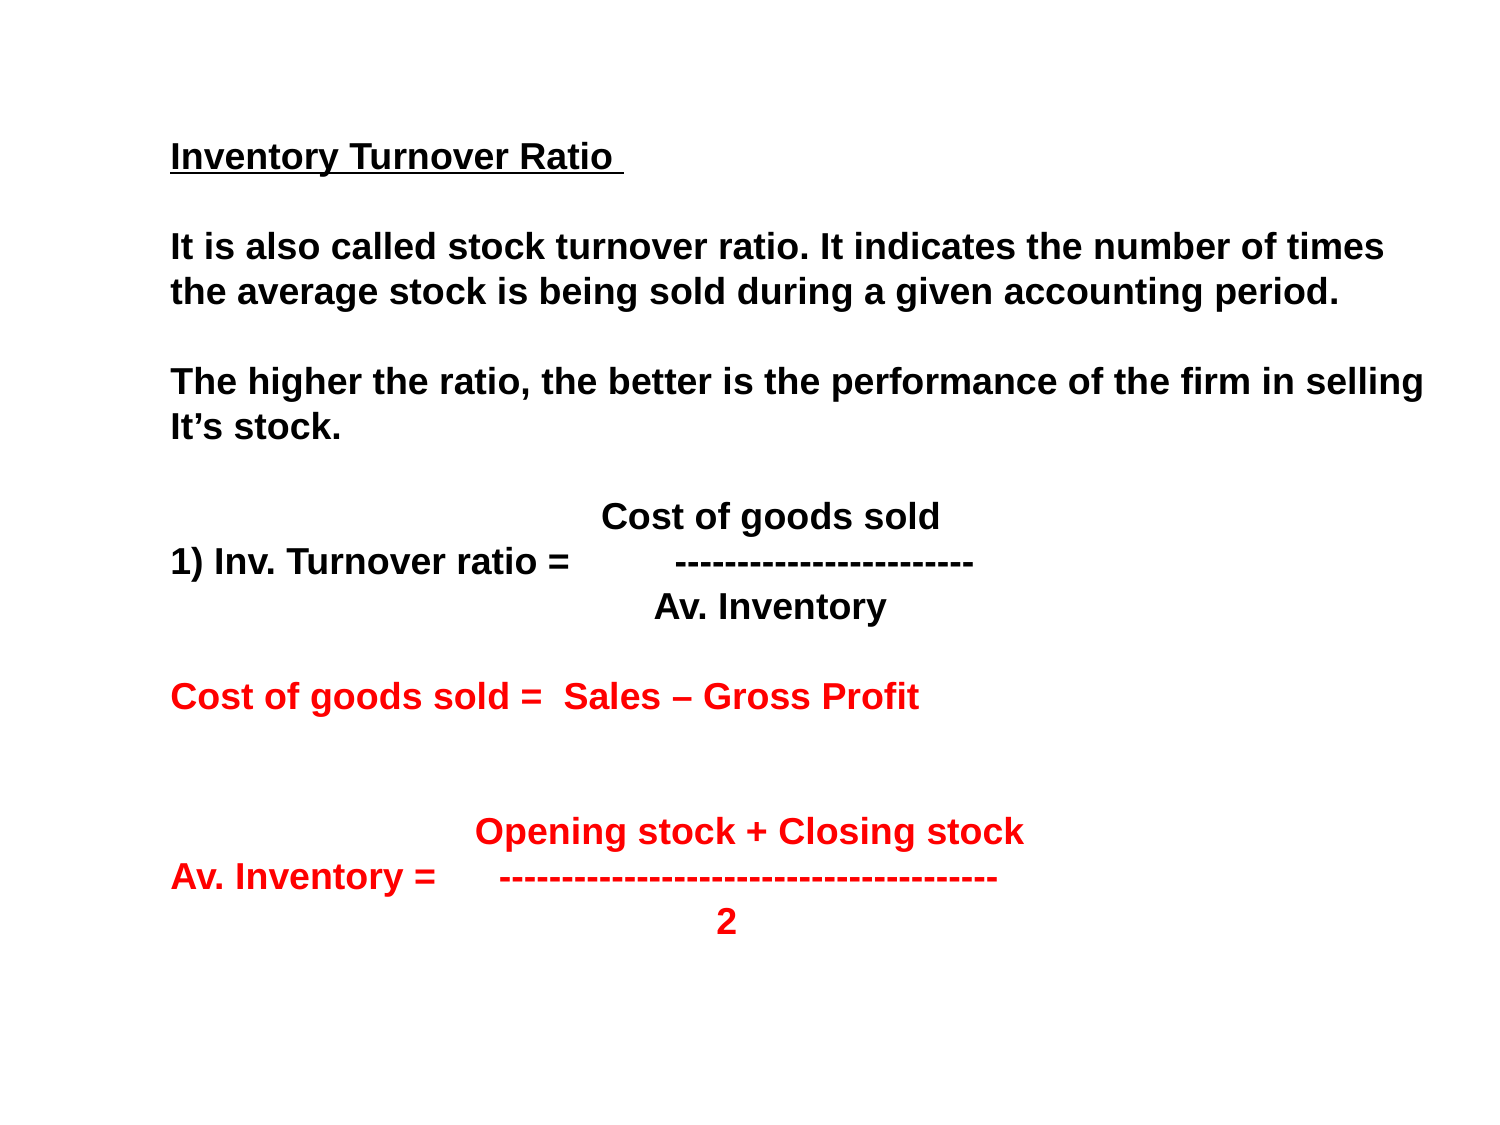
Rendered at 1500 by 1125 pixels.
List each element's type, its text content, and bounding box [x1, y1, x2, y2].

text_box Inventory Turnover Ratio It is also called stock turnover ratio. It indicates the number of times the average stock is being sold during a given accounting period. The higher the ratio, the better is the performance of the firm in selling It’s stock. Cost of goods sold 1) Inv. Turnover ratio = ------------------------ Av. Inventory Cost of goods sold = Sales – Gross Profit Opening stock + Closing stock Av. Inventory = ---------------------------------------- 2 [155, 124, 1441, 950]
